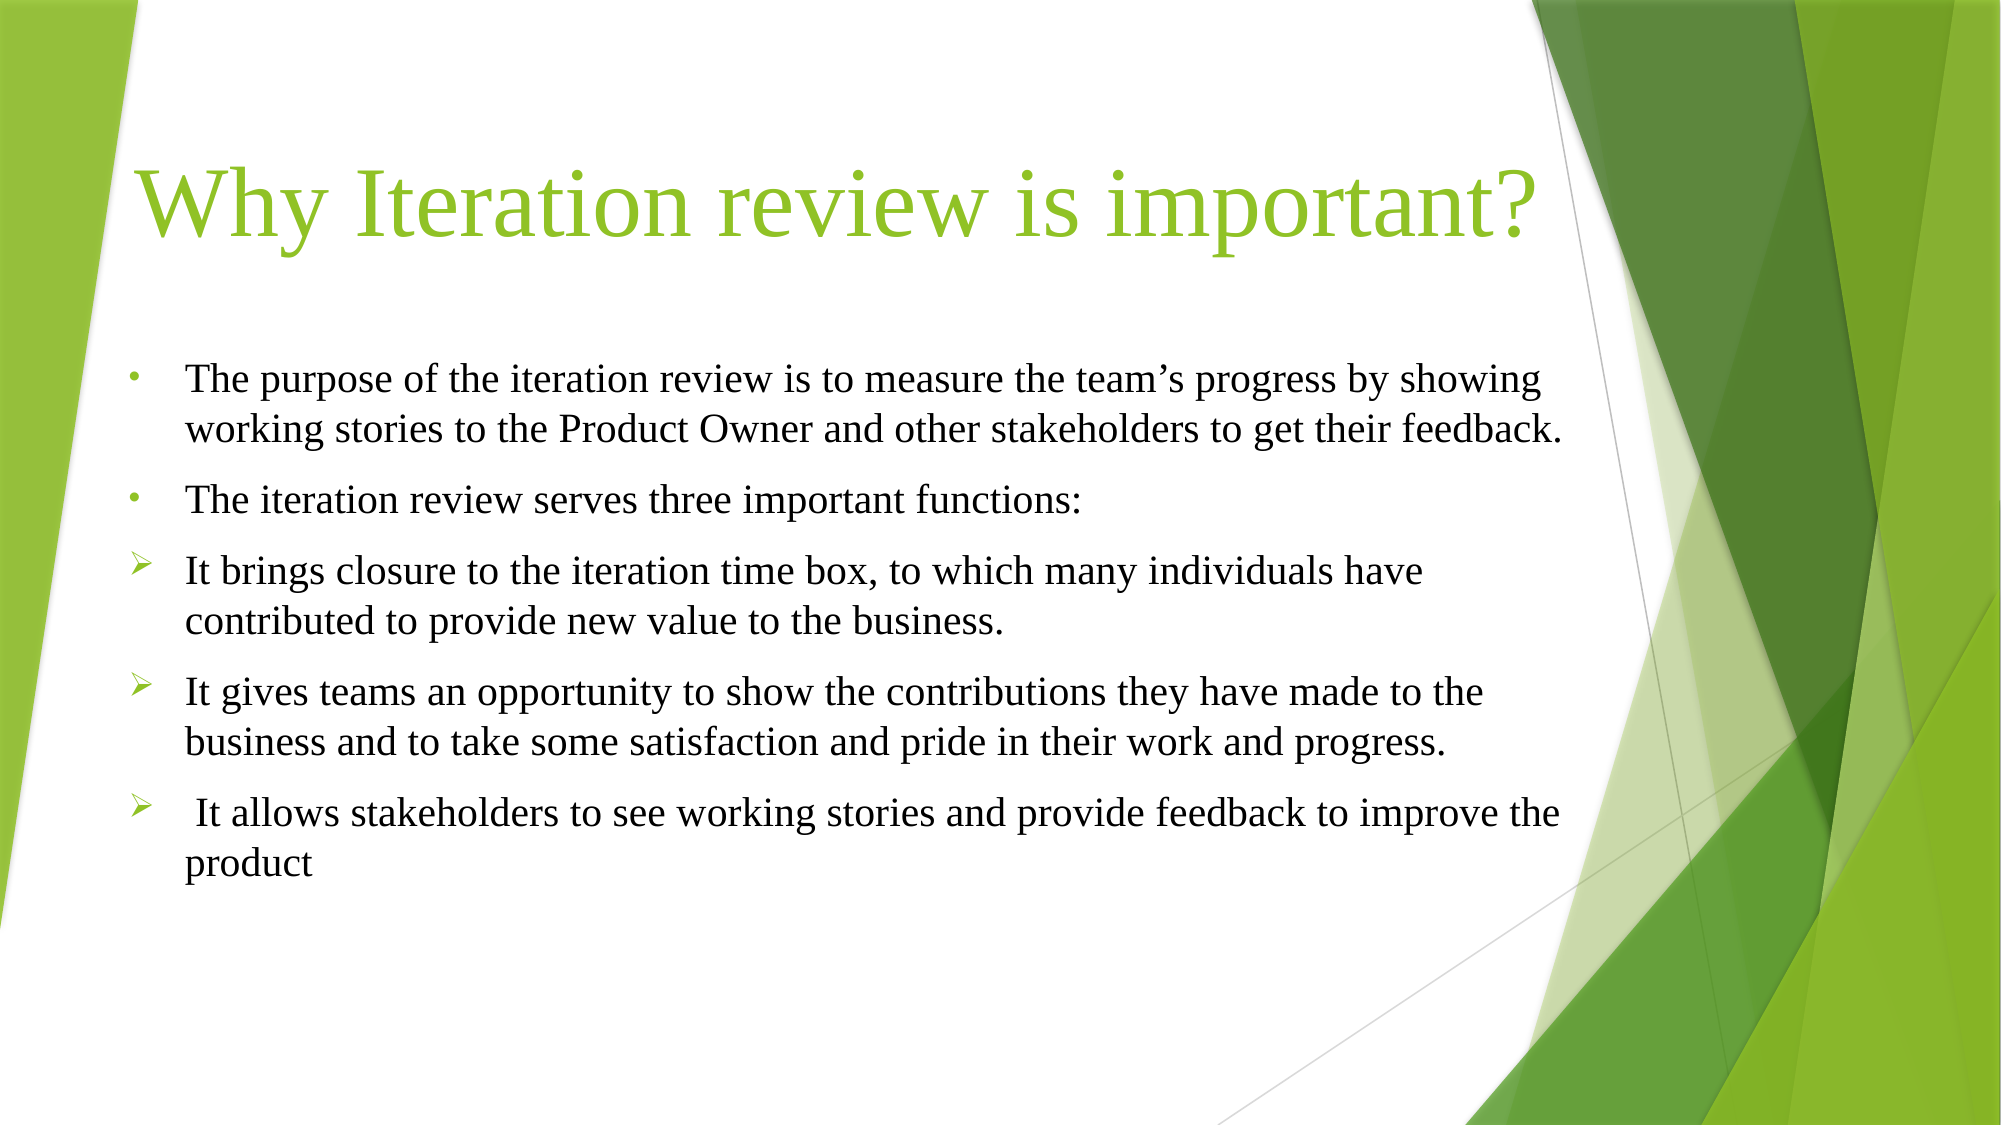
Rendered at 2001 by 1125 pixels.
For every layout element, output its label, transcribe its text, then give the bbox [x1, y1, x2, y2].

subtitle The purpose of the iteration review is to measure the team’s progress by showing working stories to the Product Owner and other stakeholders to get their feedback. The iteration review serves three important functions: It brings closure to the iteration time box, to which many individuals have contributed to provide new value to the business. It gives teams an opportunity to show the contributions they have made to the business and to take some satisfaction and pride in their work and progress. It allows stakeholders to see working stories and provide feedback to improve the product [113, 343, 1625, 1125]
title Why Iteration review is important? [55, 72, 1556, 264]
